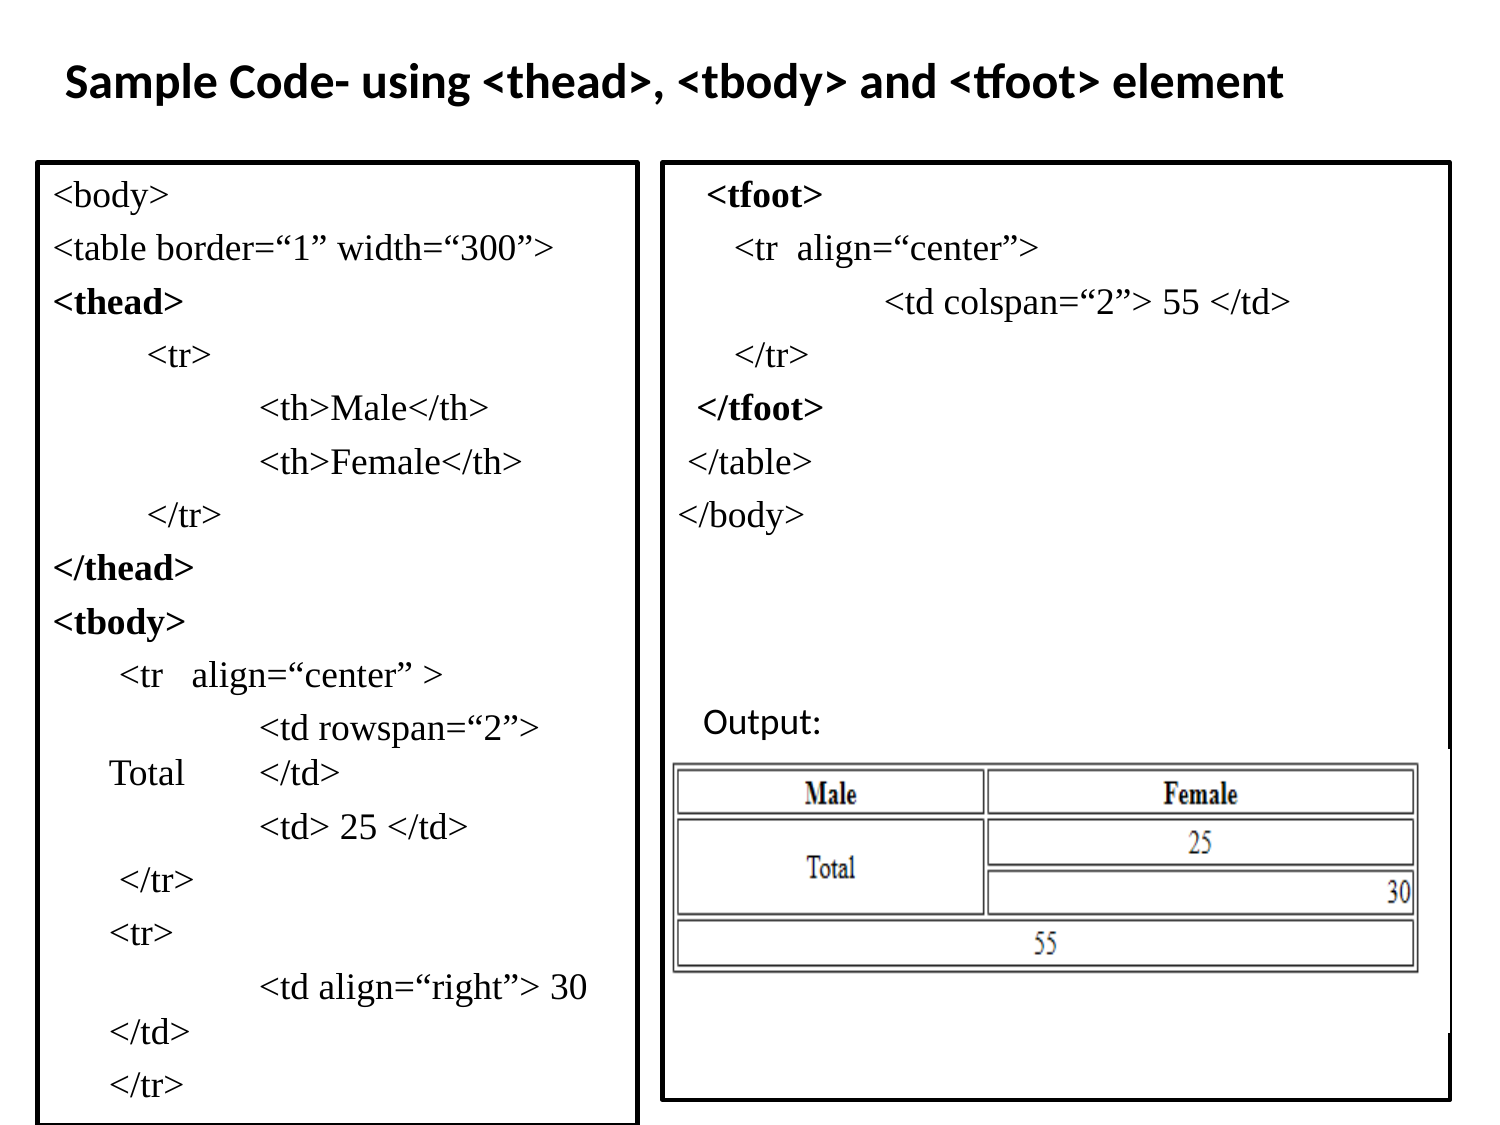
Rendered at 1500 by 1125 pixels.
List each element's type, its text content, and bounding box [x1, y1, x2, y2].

text_box Output: [688, 689, 838, 748]
list <body> <table border=“1” width=“300”> <thead> <tr> <th>Male</th> <th>Female</th> </tr> </thead> <tbody> <tr align=“center” > <td rowspan=“2”> Total </td> <td> 25 </td> </tr> <tr> <td align=“right”> 30 </td> </tr> </tbody> [35, 160, 640, 1125]
text_box <tfoot> <tr align=“center”> <td colspan=“2”> 55 </td> </tr> </tfoot> </table> </body> [660, 160, 1452, 1102]
picture [667, 749, 1451, 1034]
text_box Sample Code- using <thead>, <tbody> and <tfoot> element [50, 41, 1363, 116]
